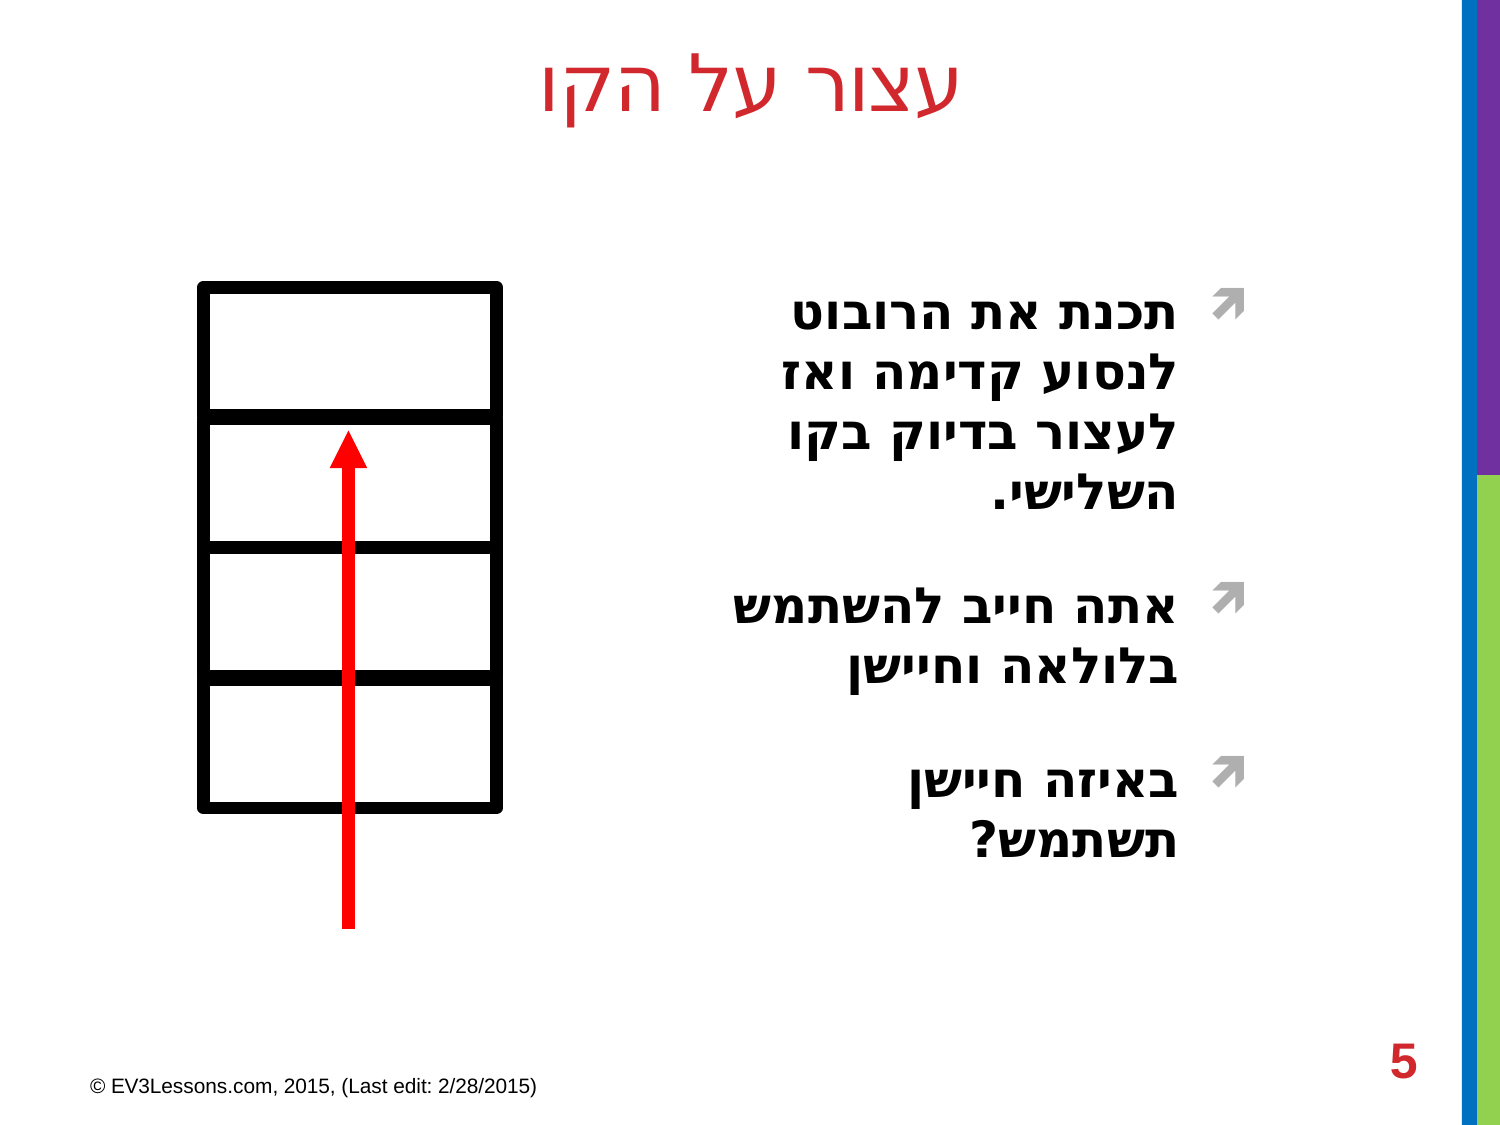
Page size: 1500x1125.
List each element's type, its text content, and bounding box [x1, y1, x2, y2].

text_box [201, 546, 342, 677]
list תכנת את הרובוט לנסוע קדימה ואז לעצור בדיוק בקו השלישי. אתה חייב להשתמש בלולאה וחיישן באיזה חיישן תשתמש? [706, 271, 1269, 658]
text_box [358, 677, 499, 810]
text_box [201, 416, 499, 546]
text_box [201, 677, 342, 810]
text_box [201, 285, 499, 416]
text_box [358, 546, 499, 677]
title עצור על הקו [75, 25, 1428, 250]
footer © EV3Lessons.com, 2015, (Last edit: 2/28/2015) [75, 1065, 638, 1112]
slide_number 5 [1374, 1028, 1481, 1089]
